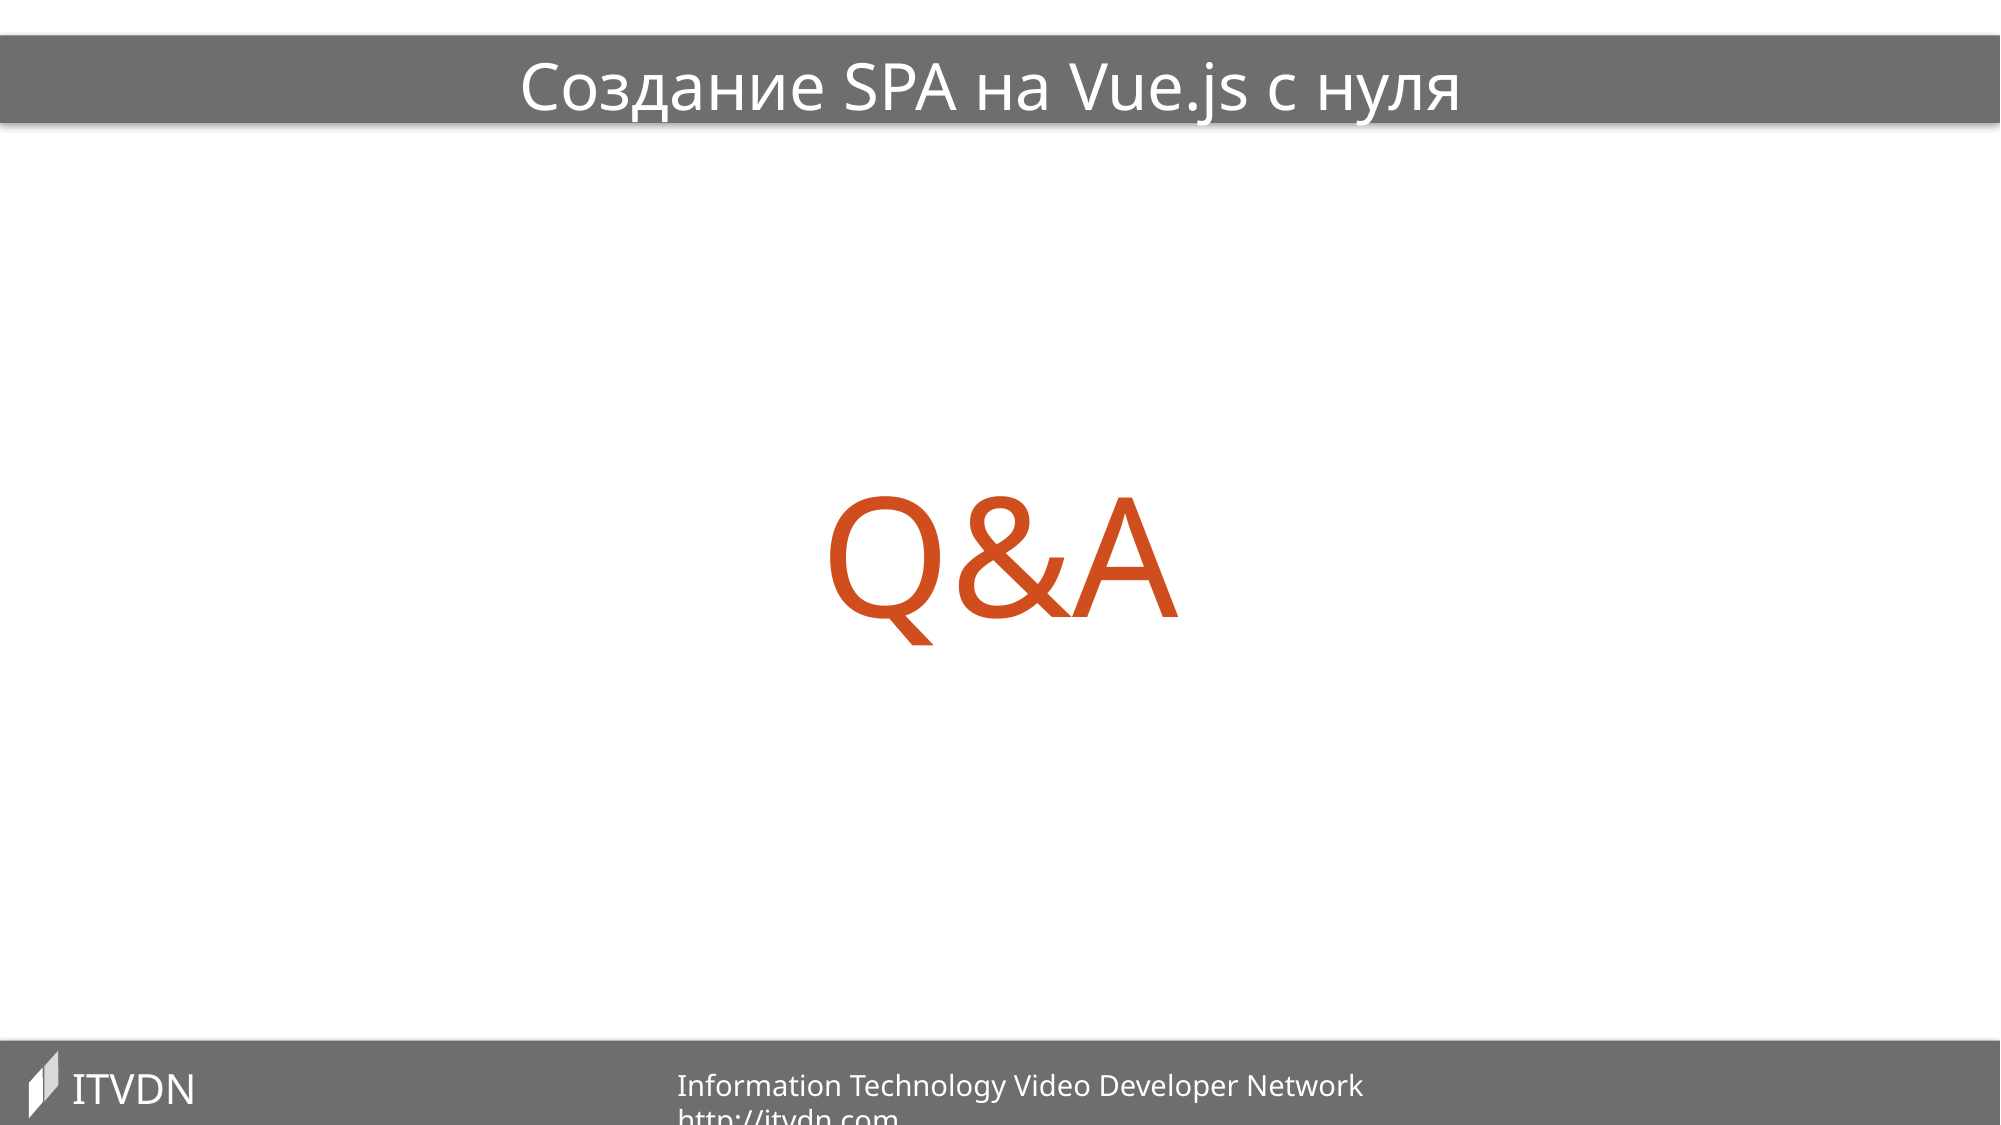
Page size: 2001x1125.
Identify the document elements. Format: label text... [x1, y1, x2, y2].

text_box ITVDN [63, 1055, 212, 1120]
text_box [0, 32, 2000, 126]
text_box Q&A [306, 450, 1694, 653]
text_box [28, 1050, 59, 1119]
text_box [0, 1037, 2000, 1125]
text_box Information Technology Video Developer Network http://itvdn.com [662, 1059, 1963, 1125]
text_box Создание SPA на Vue.js с нуля [324, 37, 1675, 132]
